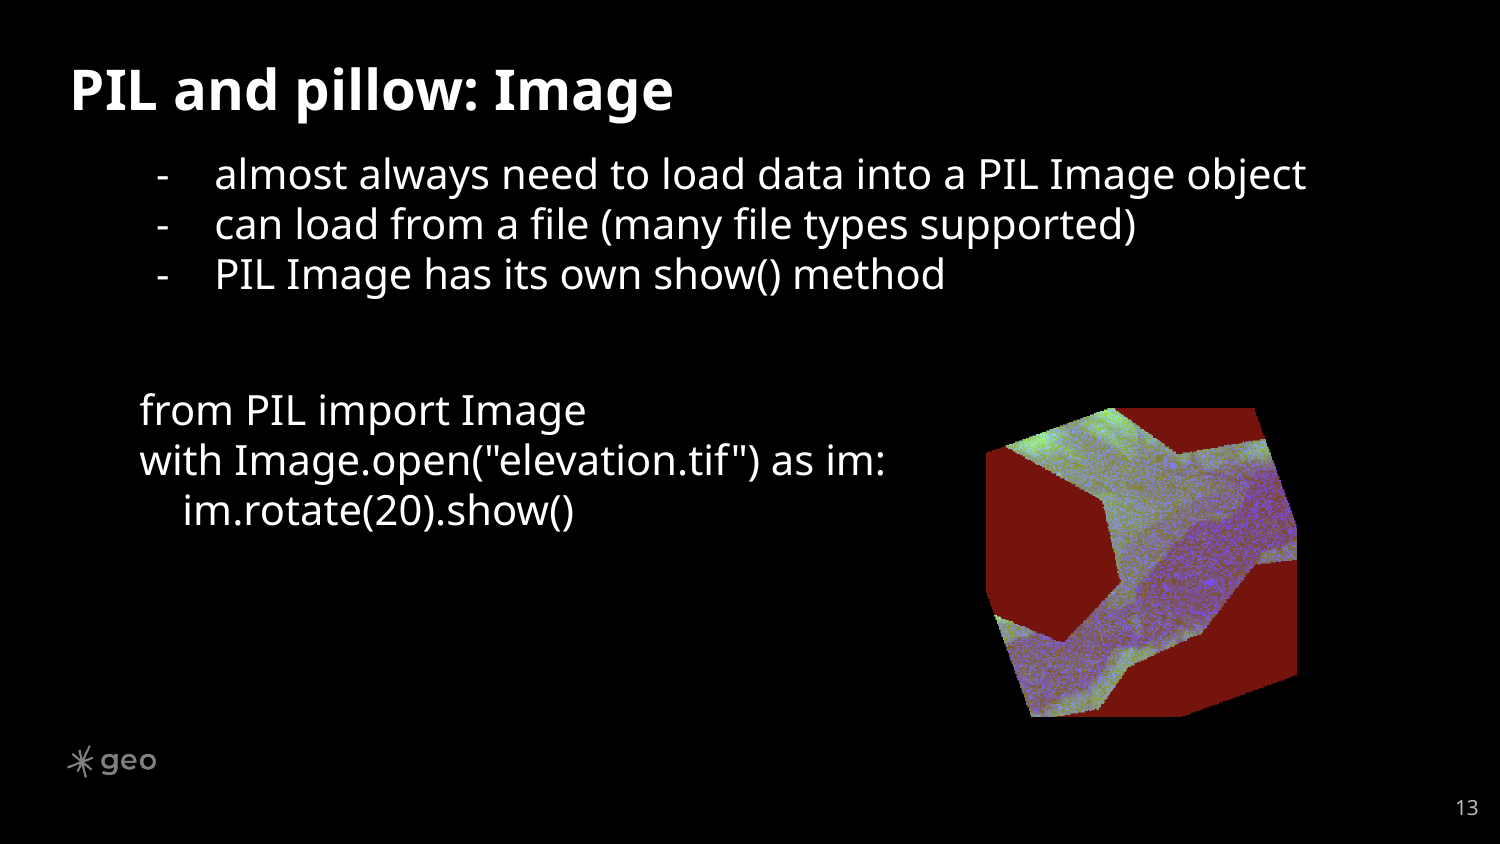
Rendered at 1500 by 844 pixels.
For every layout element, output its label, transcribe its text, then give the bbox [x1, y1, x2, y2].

picture [985, 408, 1297, 717]
list almost always need to load data into a PIL Image object can load from a file (many file types supported) PIL Image has its own show() method from PIL import Image with Image.open("elevation.tif") as im: im.rotate(20).show() [135, 144, 1429, 717]
slide_number ‹#› [1403, 779, 1494, 844]
picture [67, 745, 156, 778]
title PIL and pillow: Image [66, 50, 987, 133]
